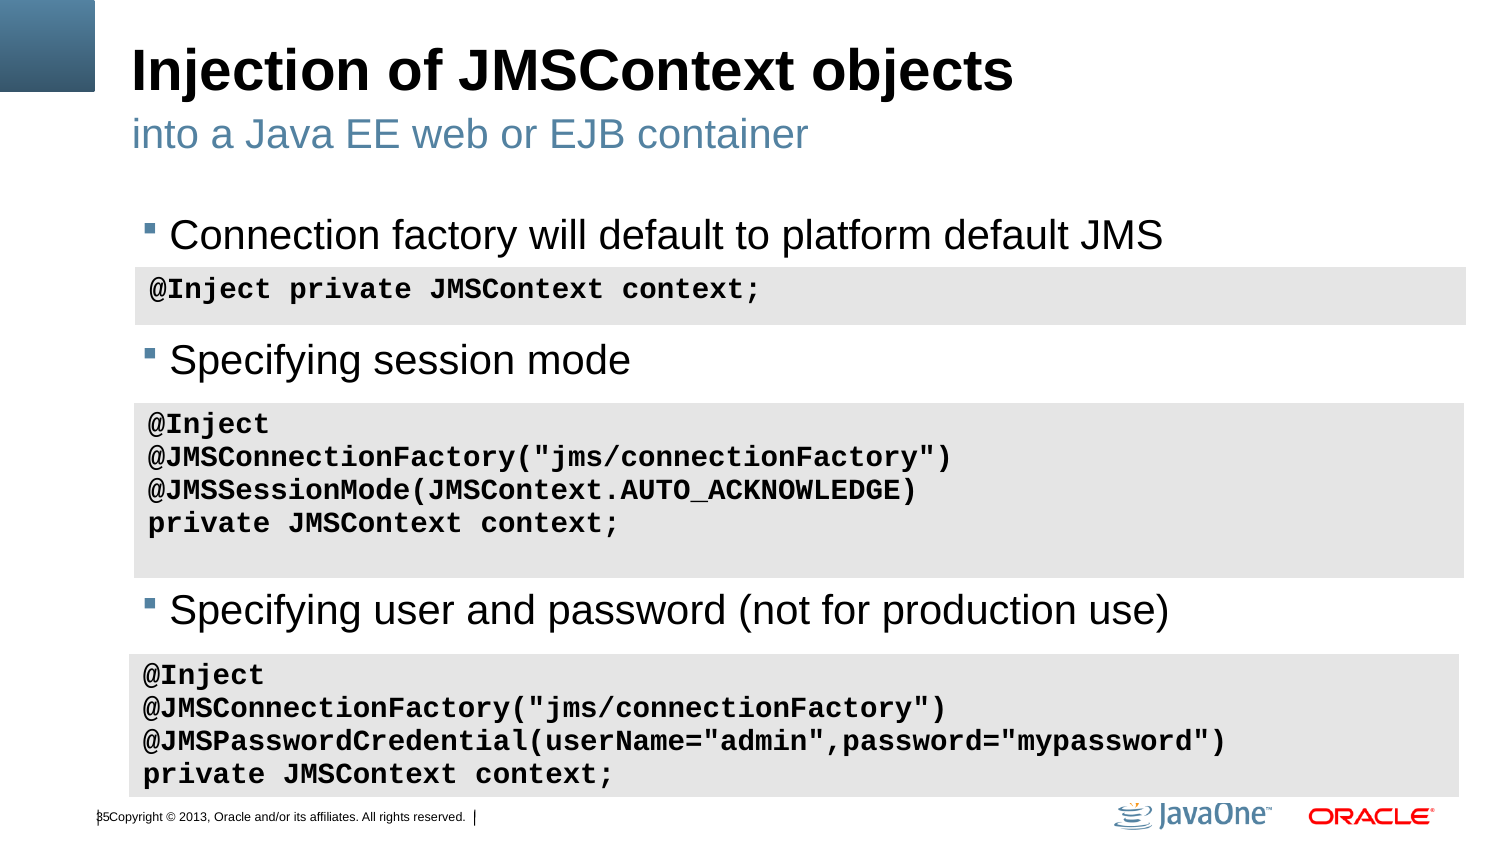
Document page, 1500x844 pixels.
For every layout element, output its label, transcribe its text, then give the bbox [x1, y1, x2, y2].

list into a Java EE web or EJB container [131, 106, 1482, 157]
table_header @Inject private JMSContext context; [135, 267, 1466, 325]
picture [1097, 803, 1288, 844]
title Injection of JMSContext objects [131, 40, 1482, 106]
table_header @Inject @JMSConnectionFactory("jms/connectionFactory") @JMSSessionMode(JMSContext.AUTO_ACKNOWLEDGE) private JMSContext context; [134, 403, 1464, 578]
picture [1293, 803, 1445, 840]
table_header @Inject @JMSConnectionFactory("jms/connectionFactory") @JMSPasswordCredential(userName="admin",password="mypassword") private JMSContext context; [129, 654, 1459, 797]
list Connection factory will default to platform default JMS Specifying session mode Specifying user and password (not for production use) [131, 207, 1482, 753]
